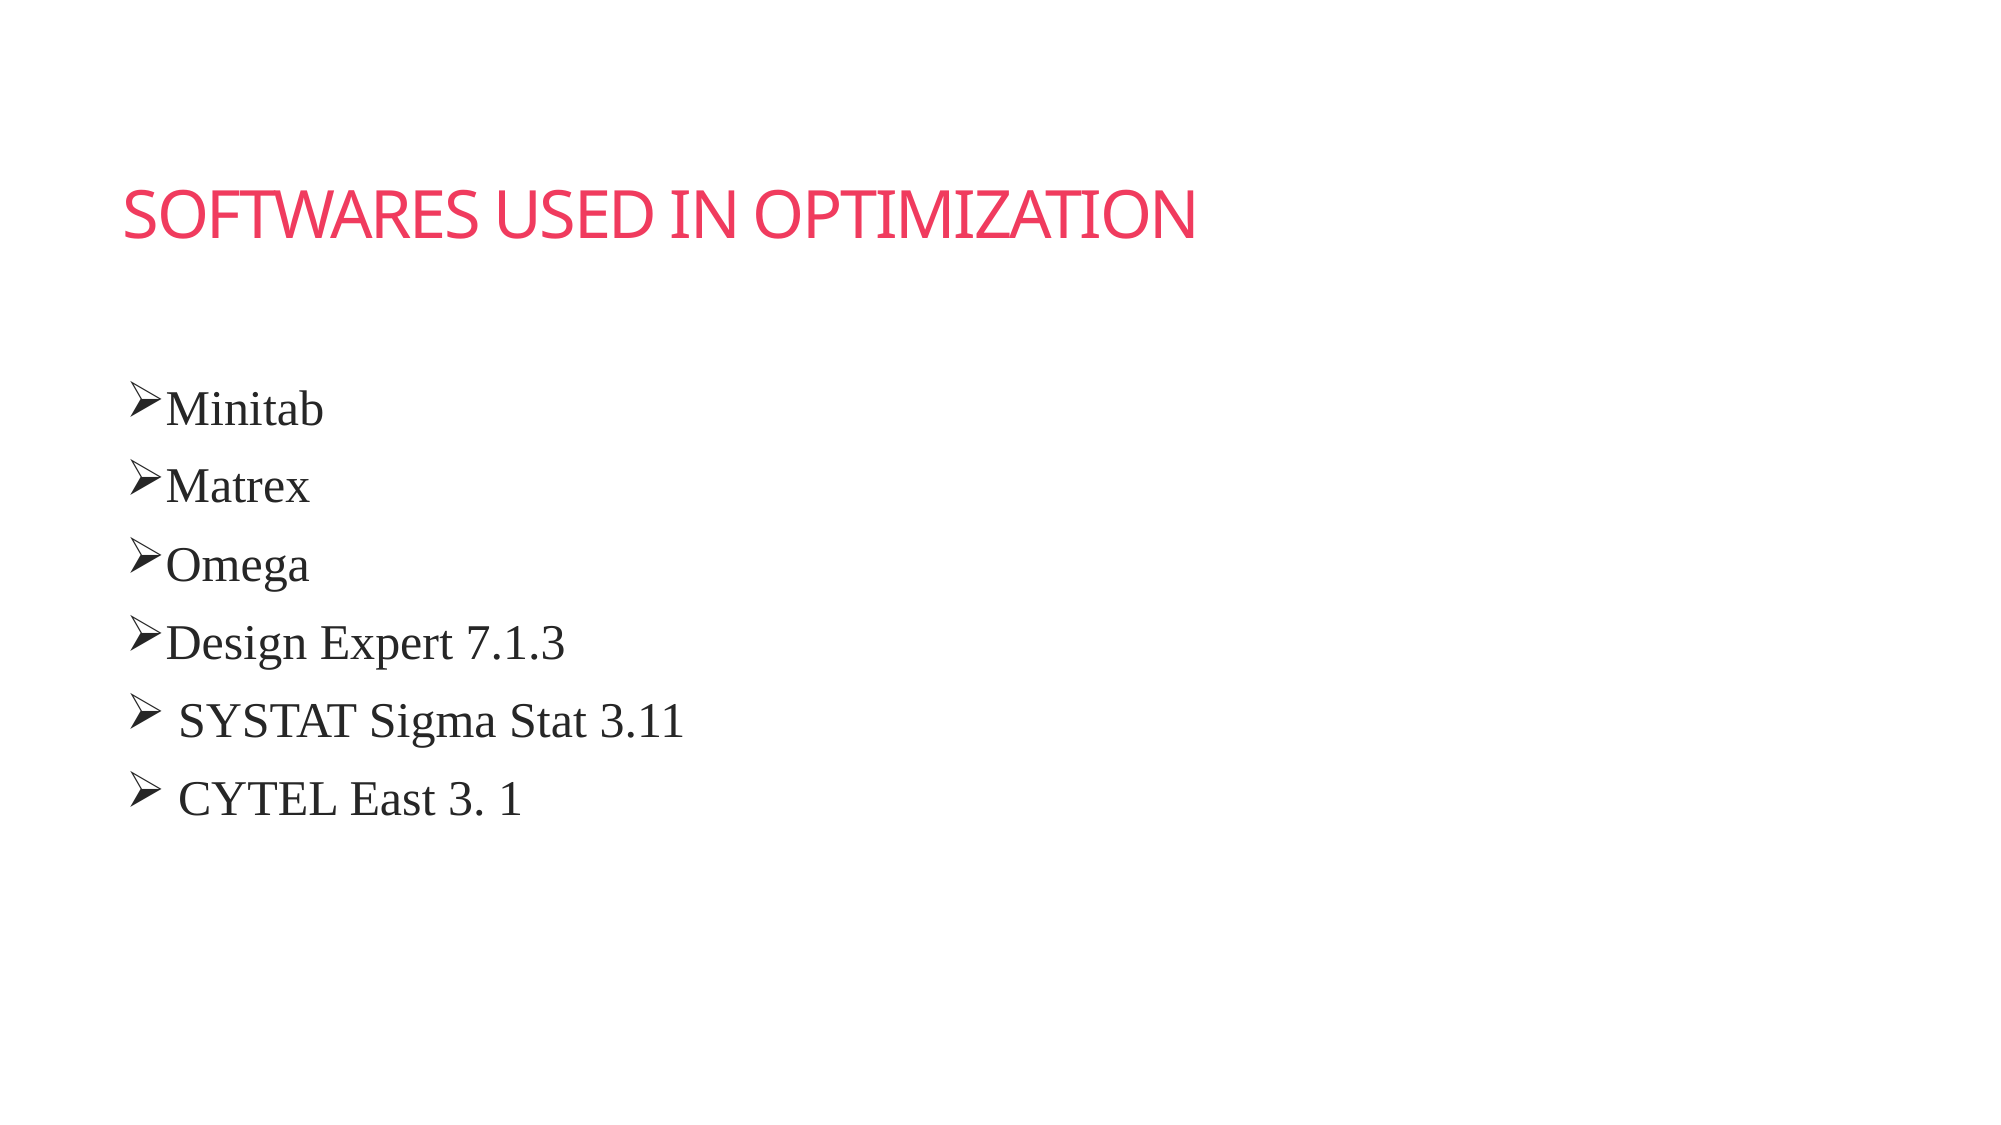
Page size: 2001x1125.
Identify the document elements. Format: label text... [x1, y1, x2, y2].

list Minitab Matrex Omega Design Expert 7.1.3 SYSTAT Sigma Stat 3.11 CYTEL East 3. 1 [111, 289, 1876, 889]
title SOFTWARES USED IN OPTIMIZATION [107, 81, 1875, 354]
